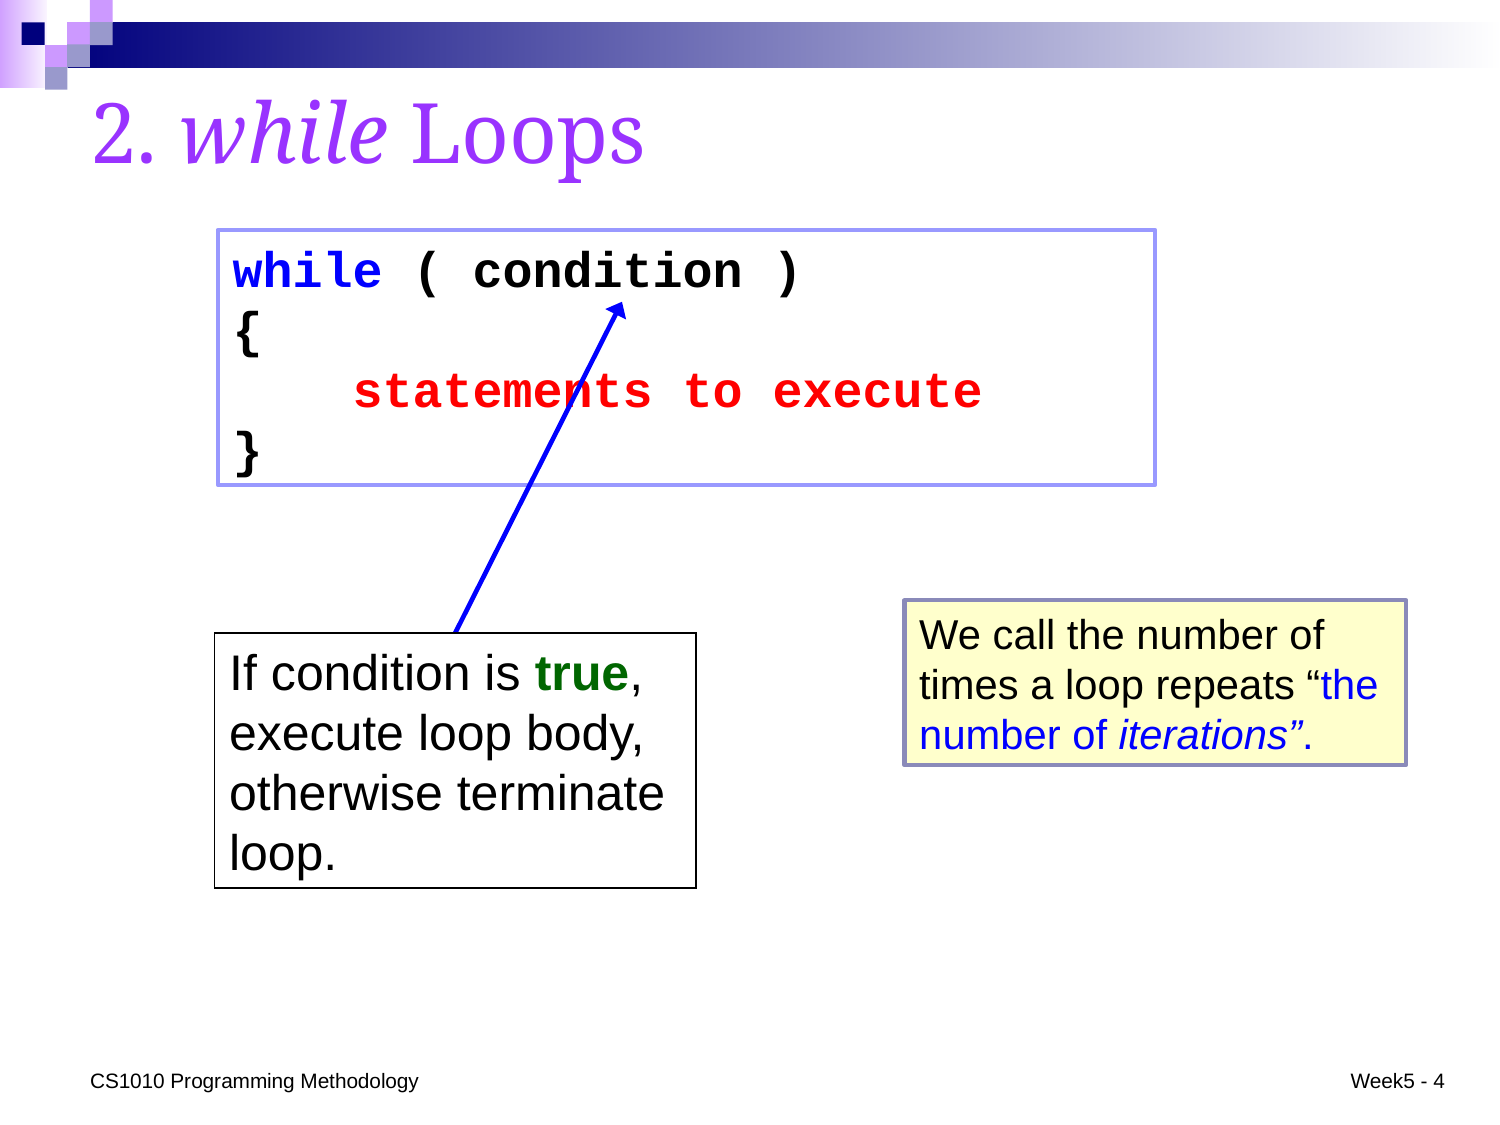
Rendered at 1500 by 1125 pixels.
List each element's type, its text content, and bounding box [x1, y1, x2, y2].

text_box while ( condition ) { statements to execute } [216, 228, 1157, 487]
title 2. while Loops [74, 63, 1426, 197]
footer CS1010 Programming Methodology [74, 432, 439, 1101]
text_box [214, 301, 697, 891]
text_box Week5 - 4 [1253, 1060, 1460, 1100]
text_box We call the number of times a loop repeats “the number of iterations”. [902, 598, 1408, 767]
